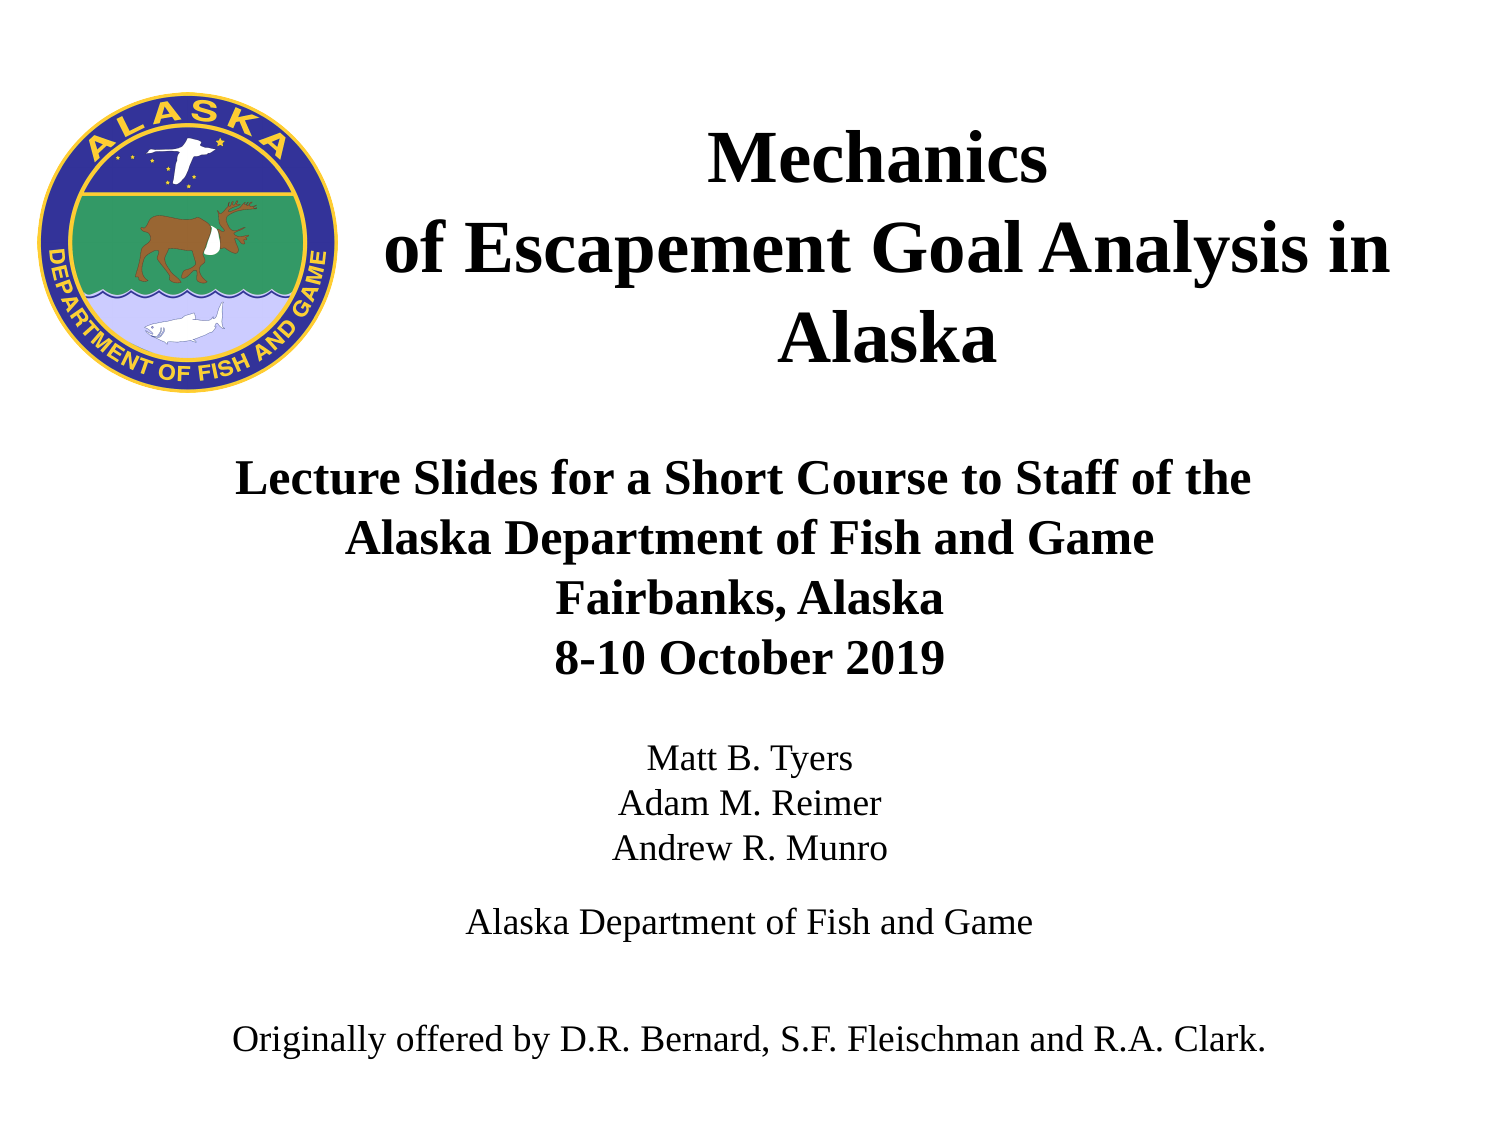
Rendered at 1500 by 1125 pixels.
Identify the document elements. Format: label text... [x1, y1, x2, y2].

picture [37, 92, 338, 394]
text_box Mechanics of Escapement Goal Analysis in Alaska [341, 100, 1438, 386]
text_box Lecture Slides for a Short Course to Staff of the Alaska Department of Fish and Game Fairbanks, Alaska 8-10 October 2019 [220, 437, 1280, 693]
text_box Matt B. Tyers Adam M. Reimer Andrew R. Munro Alaska Department of Fish and Game Originally offered by D.R. Bernard, S.F. Fleischman and R.A. Clark. [217, 725, 1283, 1066]
